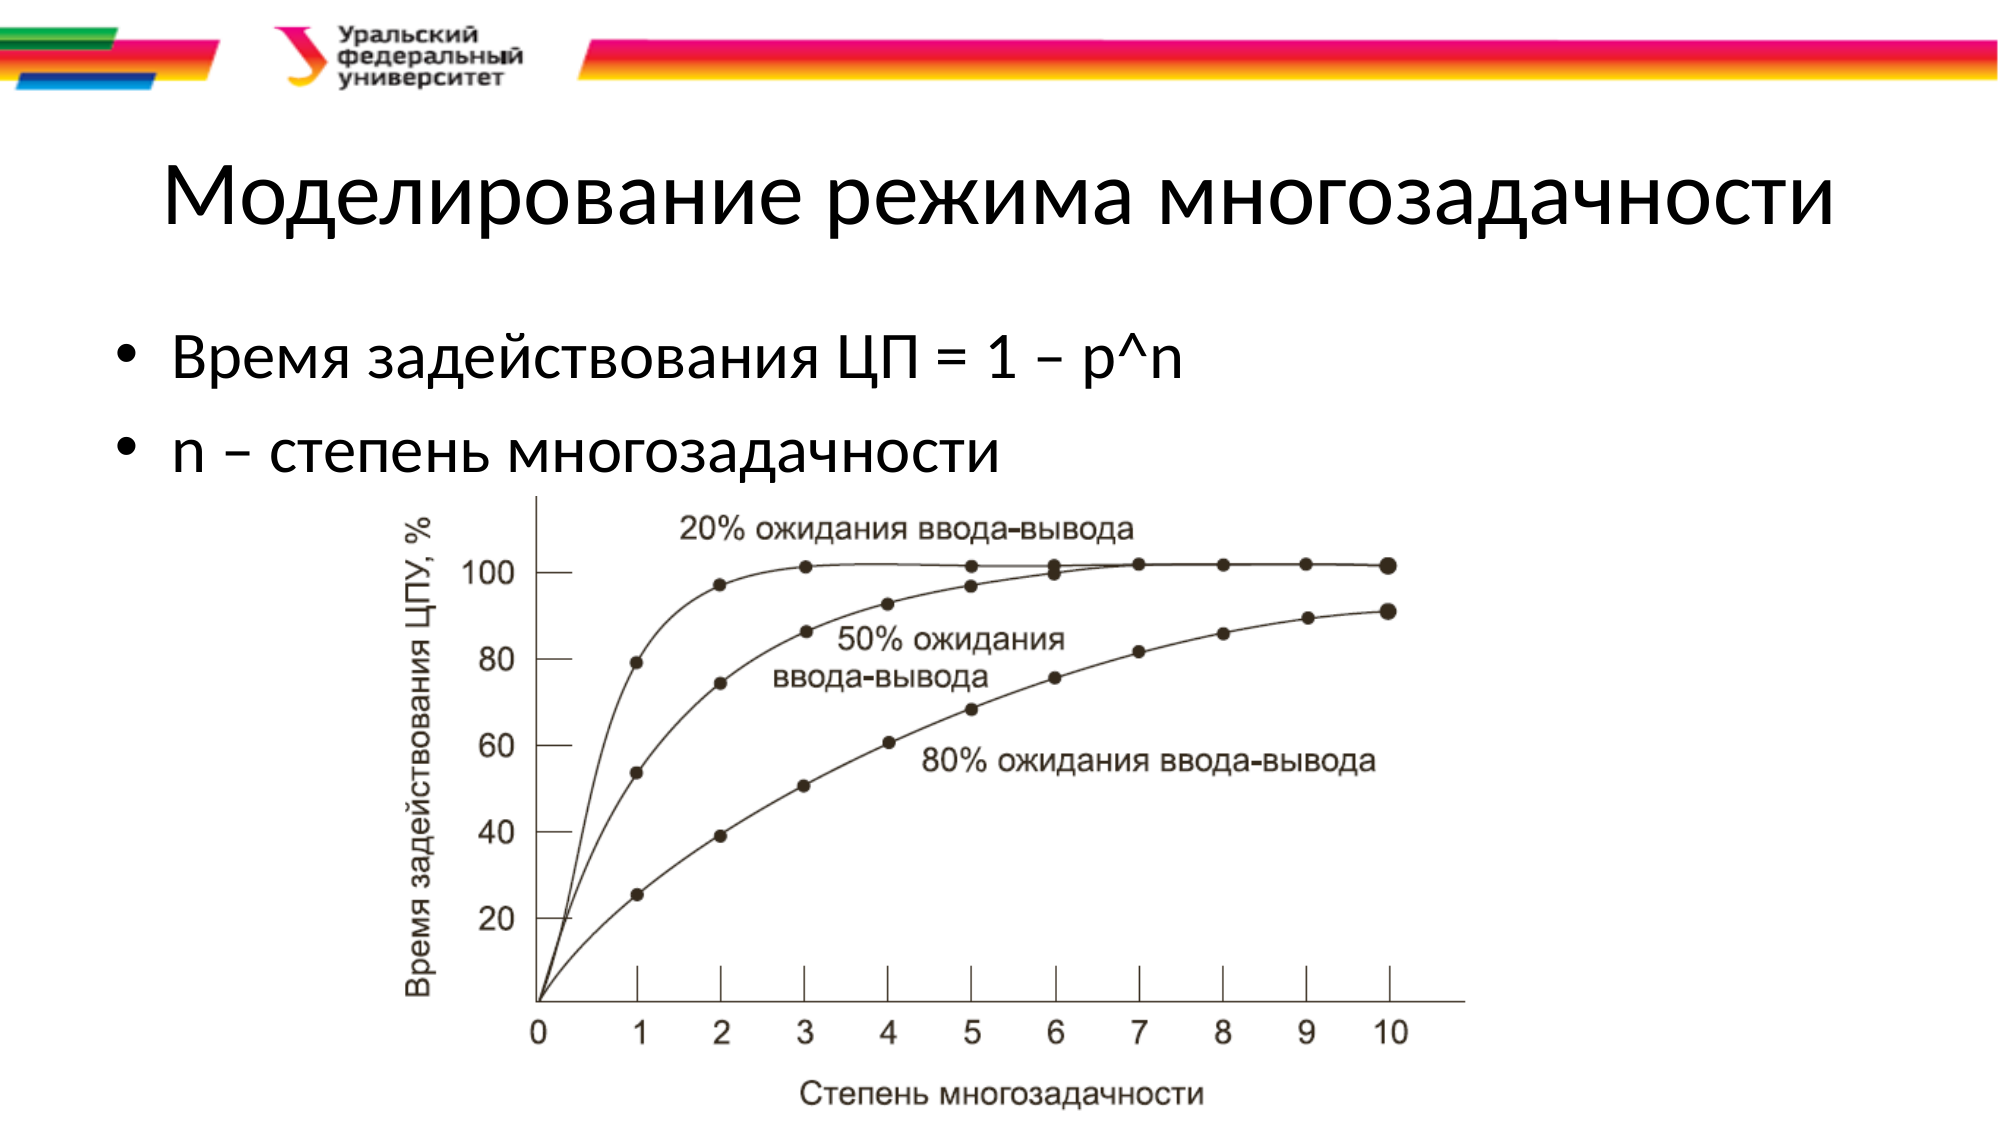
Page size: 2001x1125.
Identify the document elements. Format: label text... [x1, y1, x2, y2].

list Время задействования ЦП = 1 – p^n n – степень многозадачности [99, 304, 1900, 1032]
picture [385, 496, 1483, 1112]
picture [0, 0, 2000, 105]
title Моделирование режима многозадачности [99, 93, 1900, 282]
